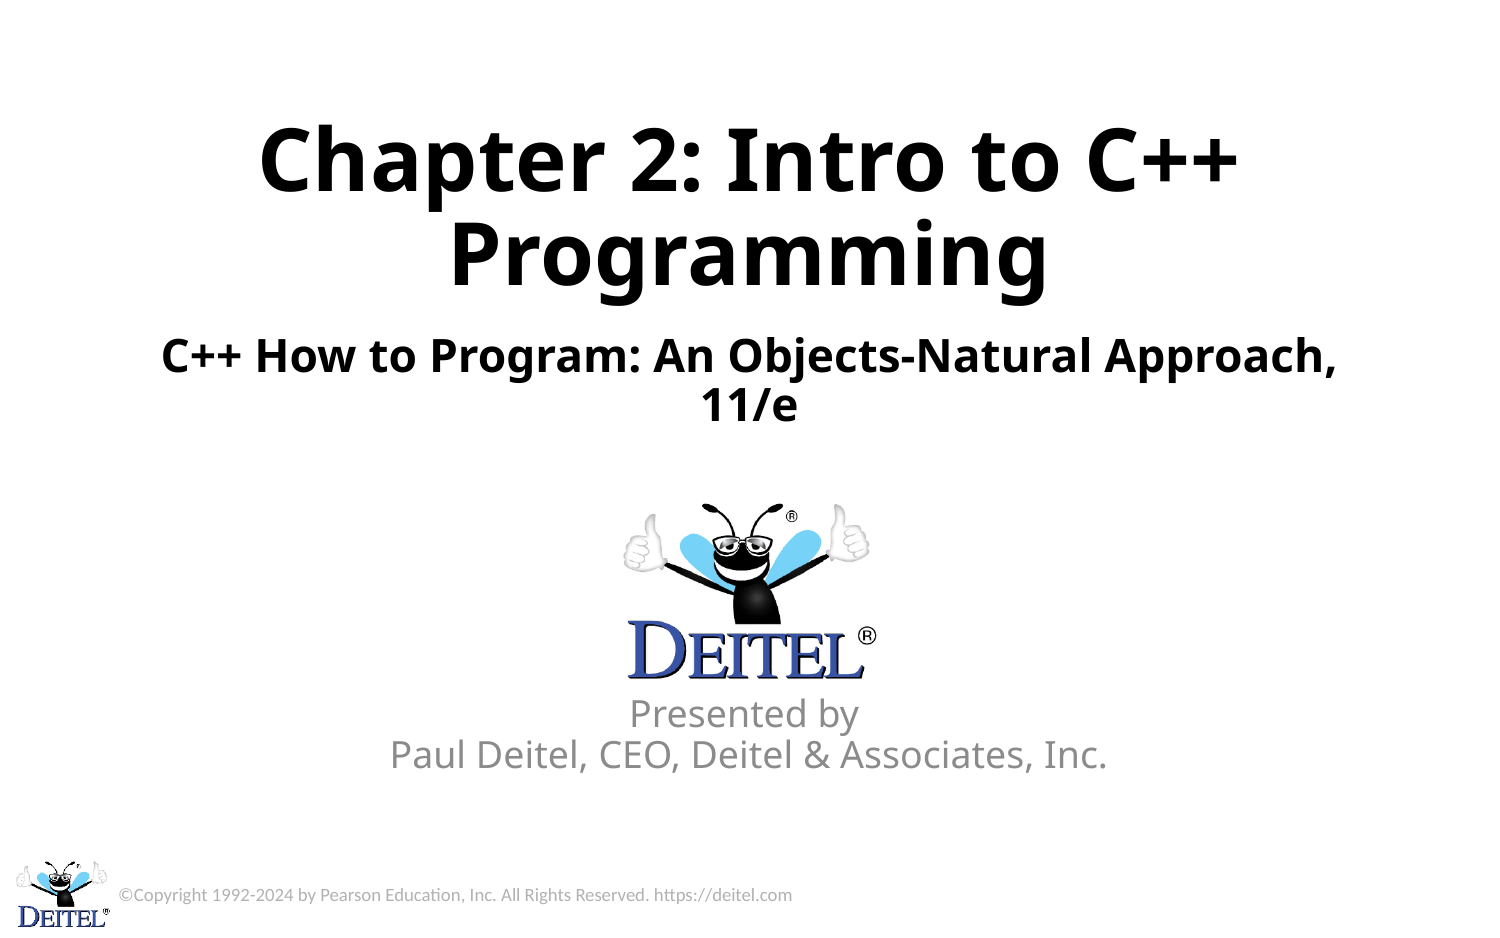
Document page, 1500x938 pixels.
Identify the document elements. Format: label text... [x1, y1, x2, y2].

picture [479, 438, 1020, 743]
footer ©Copyright 1992-2024 by Pearson Education, Inc. All Rights Reserved. https://deitel.com [103, 868, 1004, 919]
list Presented by Paul Deitel, CEO, Deitel & Associates, Inc. [102, 627, 1397, 833]
picture [0, 837, 163, 938]
title Chapter 2: Intro to C++ Programming C++ How to Program: An Objects-Natural Approach, 11/e [102, 106, 1397, 439]
